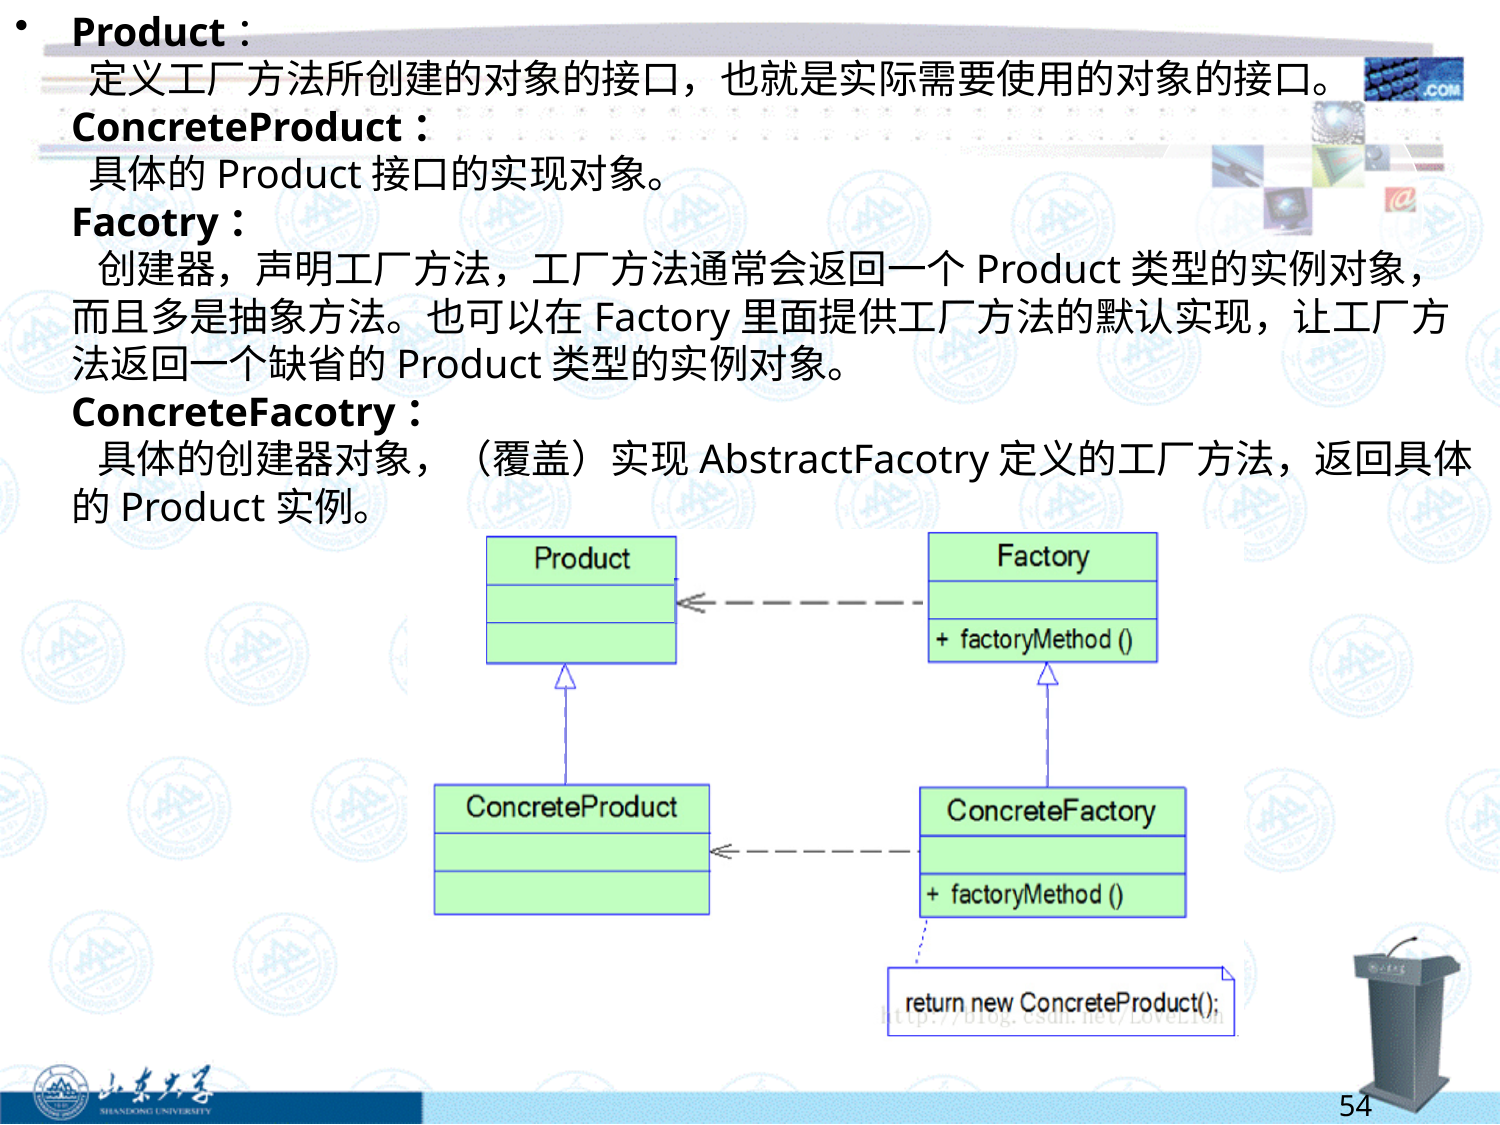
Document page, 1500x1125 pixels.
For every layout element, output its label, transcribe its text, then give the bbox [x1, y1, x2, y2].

slide_number 54 [1074, 1082, 1388, 1125]
text_box [10, 0, 831, 273]
picture [0, 529, 1500, 1124]
list Product： 定义工厂方法所创建的对象的接口，也就是实际需要使用的对象的接口。 ConcreteProduct： 具体的Product接口的实现对象。 Facotry： 创建器，声明工厂方法，工厂方法通常会返回一个Product类型的实例对象，而且多是抽象方法。也可以在Factory里面提供工厂方法的默认实现，让工厂方法返回一个缺省的Product类型的实例对象。 ConcreteFacotry： 具体的创建器对象，（覆盖）实现AbstractFacotry定义的工厂方法，返回具体的Product实例。 [0, 0, 1500, 587]
